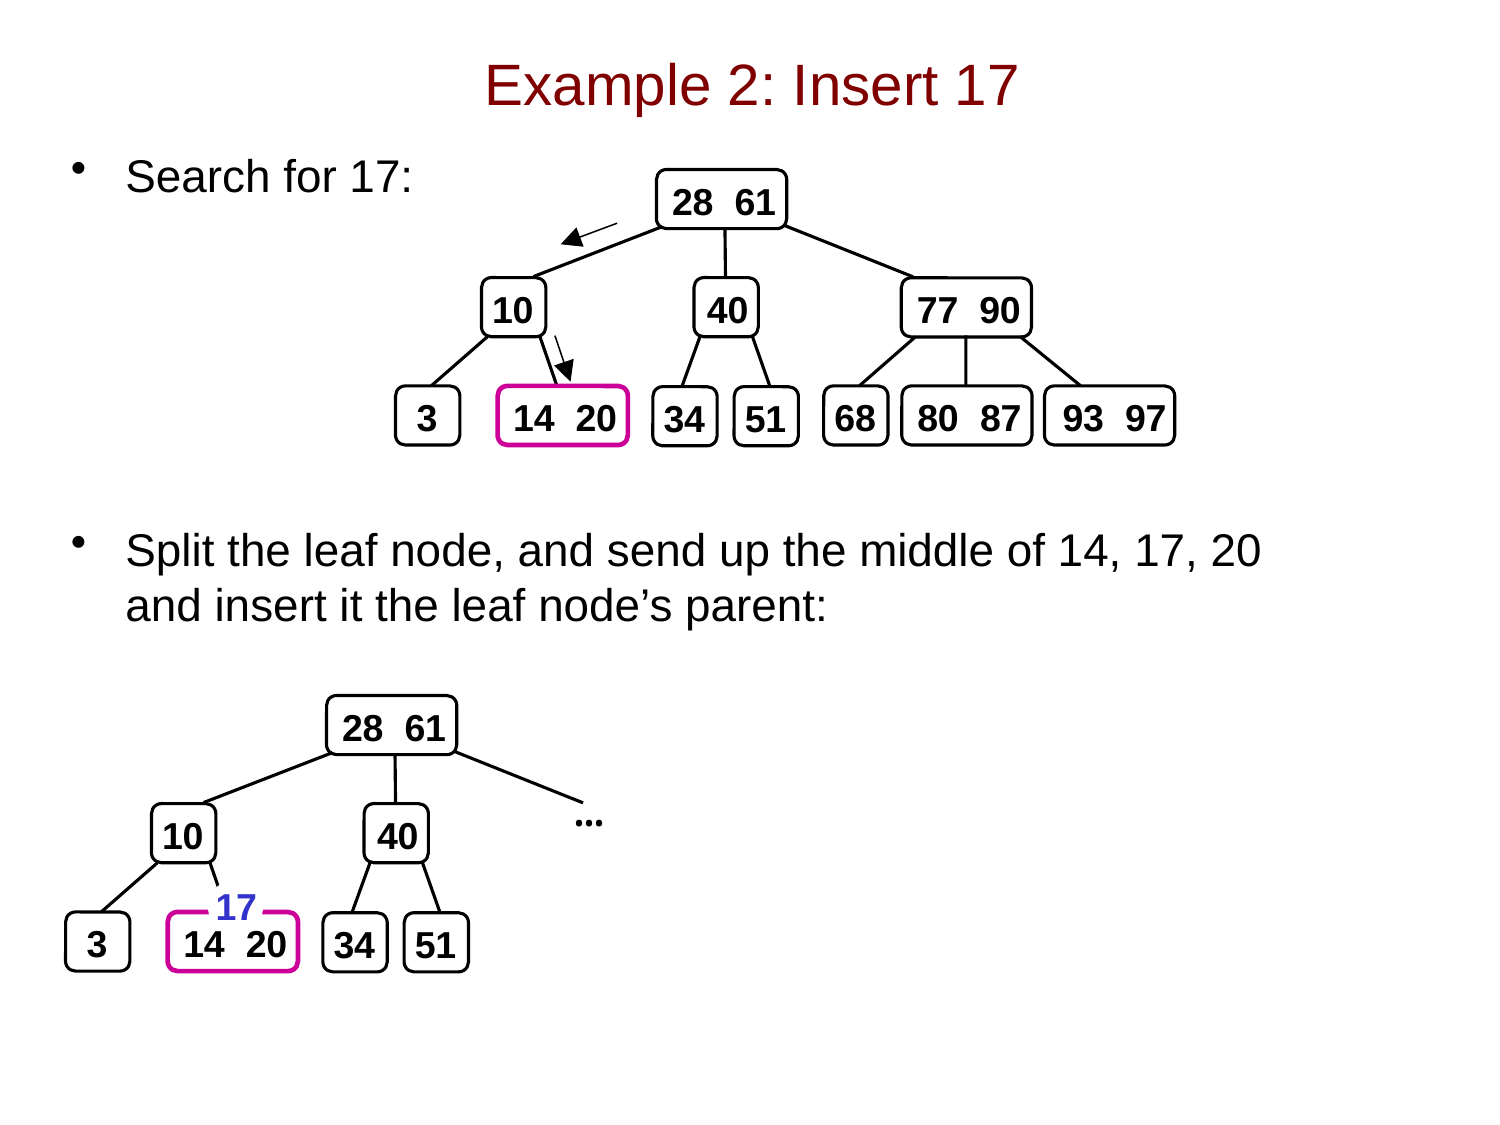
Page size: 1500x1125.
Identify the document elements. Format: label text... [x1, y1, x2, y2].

text_box 77 90 [860, 278, 1086, 341]
text_box 28 61 [285, 696, 511, 758]
text_box 80 87 [860, 386, 1086, 449]
text_box 10 [467, 278, 559, 340]
text_box 14 20 [456, 386, 682, 449]
text_box 34 [682, 387, 720, 449]
text_box 93 97 [1086, 386, 1231, 449]
text_box … [558, 769, 620, 844]
list Search for 17: Split the leaf node, and send up the middle of 14, 17, 20 and insert it the leaf node’s parent: [55, 138, 1500, 1060]
text_box 40 [682, 278, 774, 340]
text_box 51 [390, 913, 481, 975]
text_box 51 [720, 387, 809, 449]
text_box 40 [352, 804, 444, 866]
text_box 10 [137, 804, 229, 866]
text_box 3 [381, 386, 456, 449]
text_box [554, 335, 574, 382]
text_box 34 [308, 913, 390, 975]
text_box 68 [809, 386, 860, 449]
title Example 2: Insert 17 [64, 12, 1442, 138]
text_box [560, 223, 618, 247]
text_box 3 [51, 912, 143, 975]
text_box 28 61 [615, 170, 841, 232]
